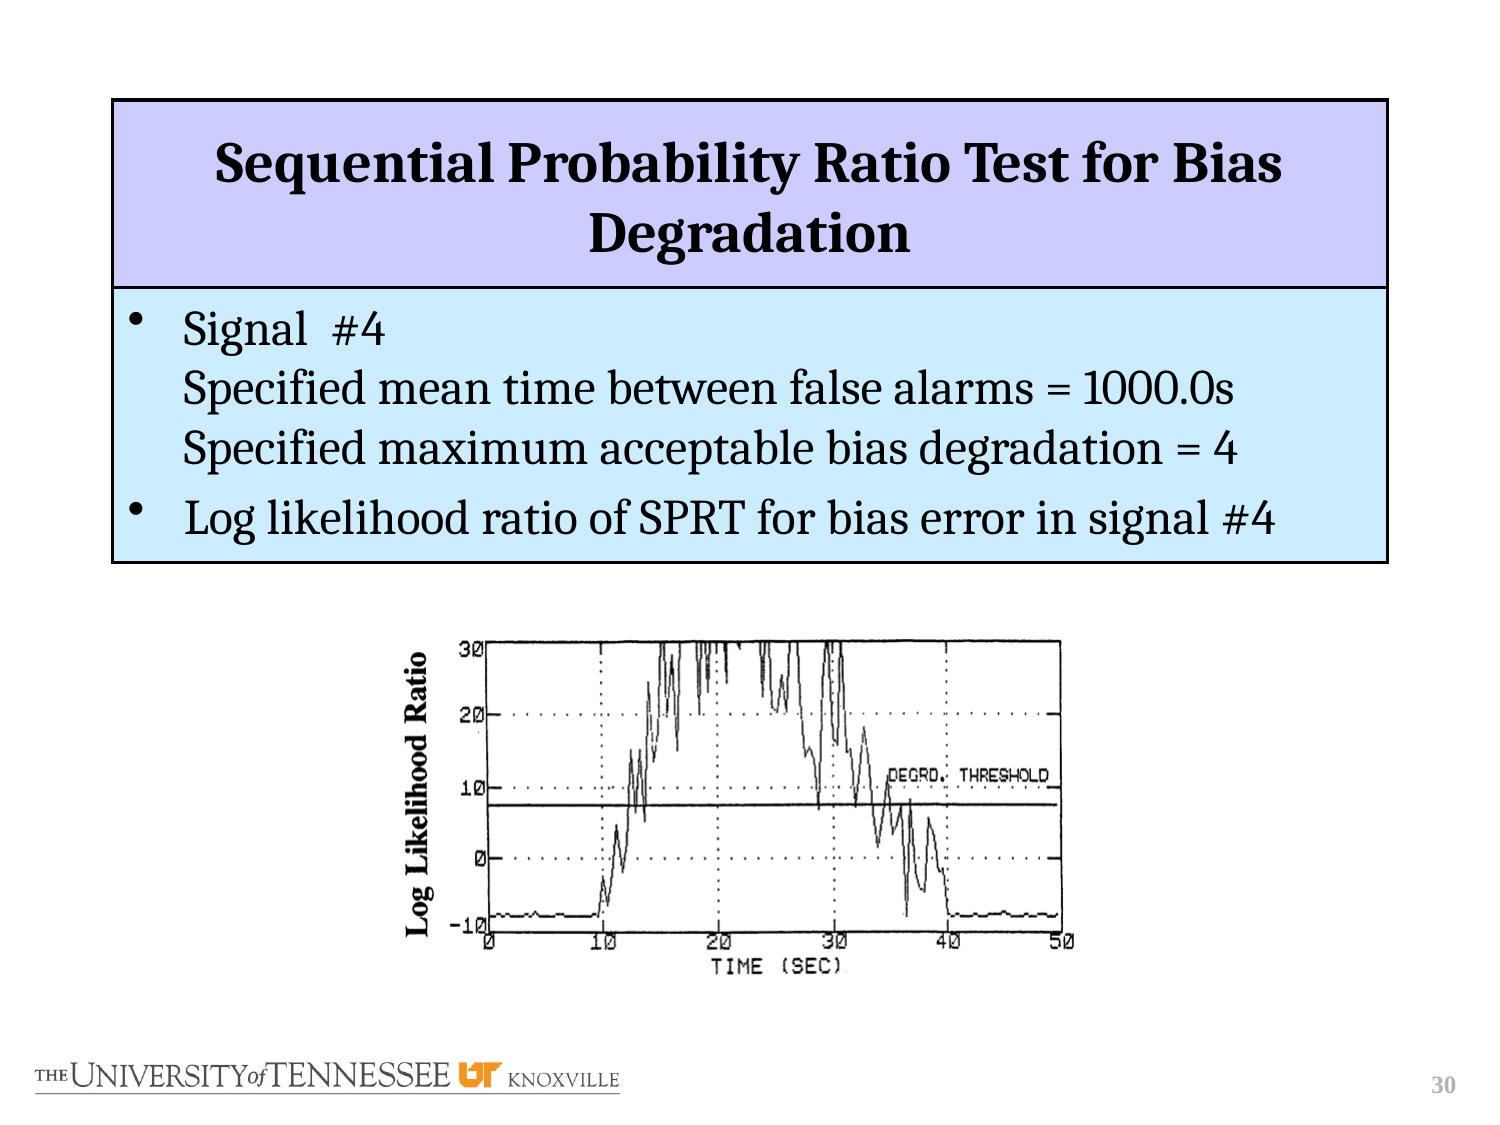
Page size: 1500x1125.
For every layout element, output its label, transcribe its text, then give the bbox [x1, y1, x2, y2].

list Signal #4 Specified mean time between false alarms = 1000.0s Specified maximum acceptable bias degradation = 4 Log likelihood ratio of SPRT for bias error in signal #4 [111, 286, 1389, 564]
slide_number 30 [1387, 1042, 1500, 1125]
title Sequential Probability Ratio Test for Bias Degradation [111, 98, 1389, 286]
picture [398, 587, 1102, 1027]
picture [0, 1036, 653, 1125]
